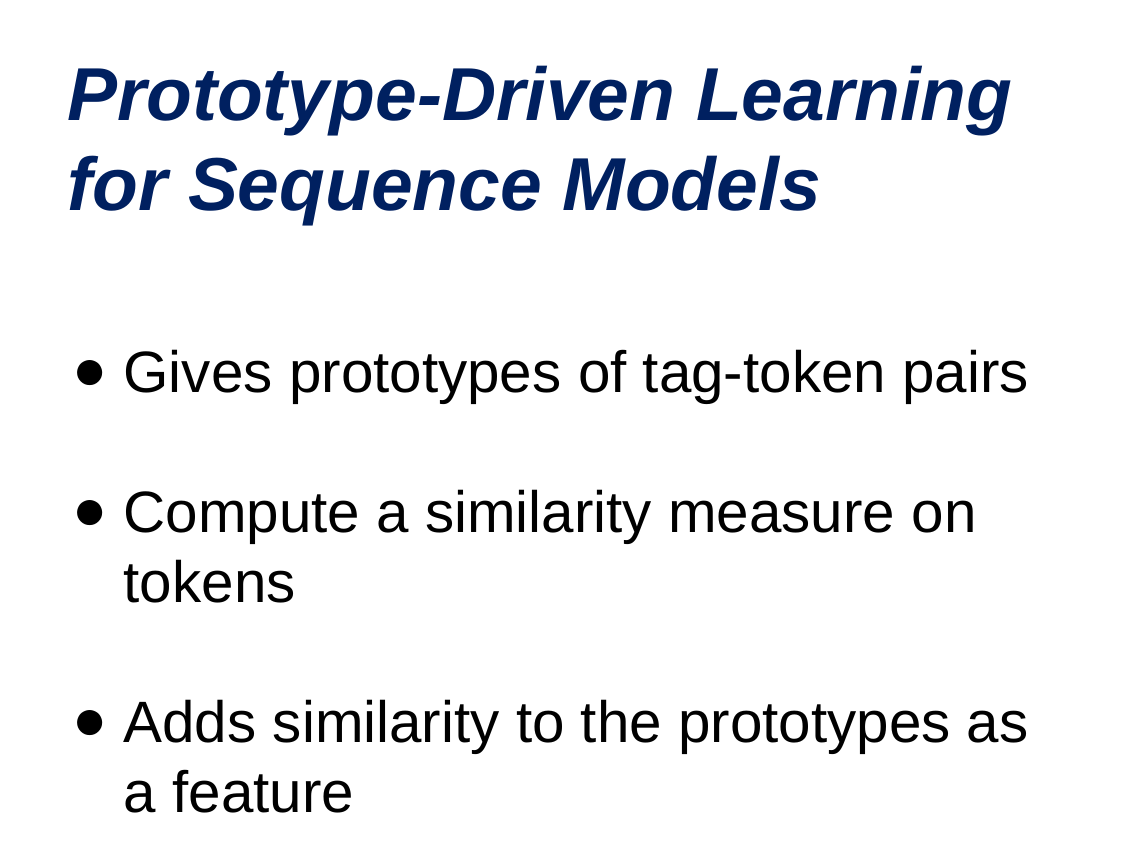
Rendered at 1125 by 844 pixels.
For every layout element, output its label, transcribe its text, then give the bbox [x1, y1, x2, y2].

title Prototype-Driven Learning for Sequence Models [56, 130, 1069, 237]
list Gives prototypes of tag-token pairs Compute a similarity measure on tokens Adds similarity to the prototypes as a feature [56, 253, 1069, 813]
